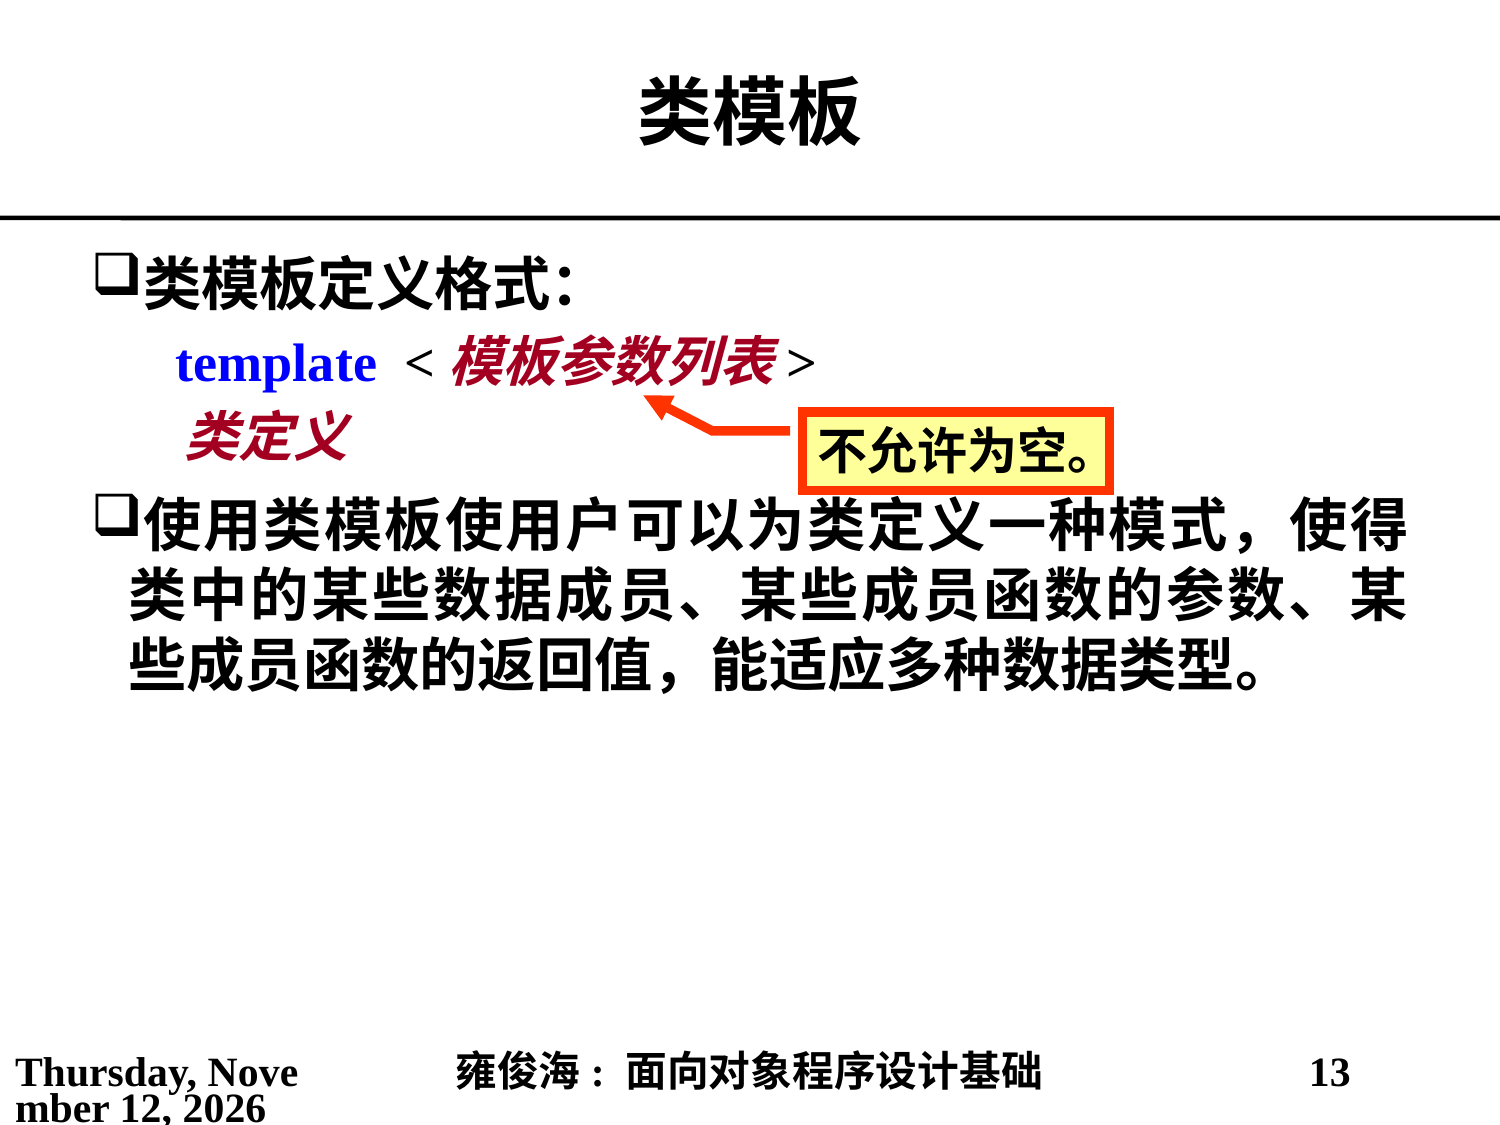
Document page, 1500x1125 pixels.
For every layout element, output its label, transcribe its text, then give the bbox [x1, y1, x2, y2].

title 类模板 [0, 0, 1500, 217]
list 类模板定义格式： template <模板参数列表> 类定义 使用类模板使用户可以为类定义一种模式，使得类中的某些数据成员、某些成员函数的参数、某些成员函数的返回值，能适应多种数据类型。 [75, 239, 1425, 1042]
text_box 不允许为空。 [802, 412, 1110, 491]
text_box 不允许为空。 [643, 395, 791, 431]
footer 雍俊海: 面向对象程序设计基础 [337, 1042, 1161, 1103]
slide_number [0, 1042, 337, 1103]
slide_number 13 [1161, 1042, 1499, 1103]
